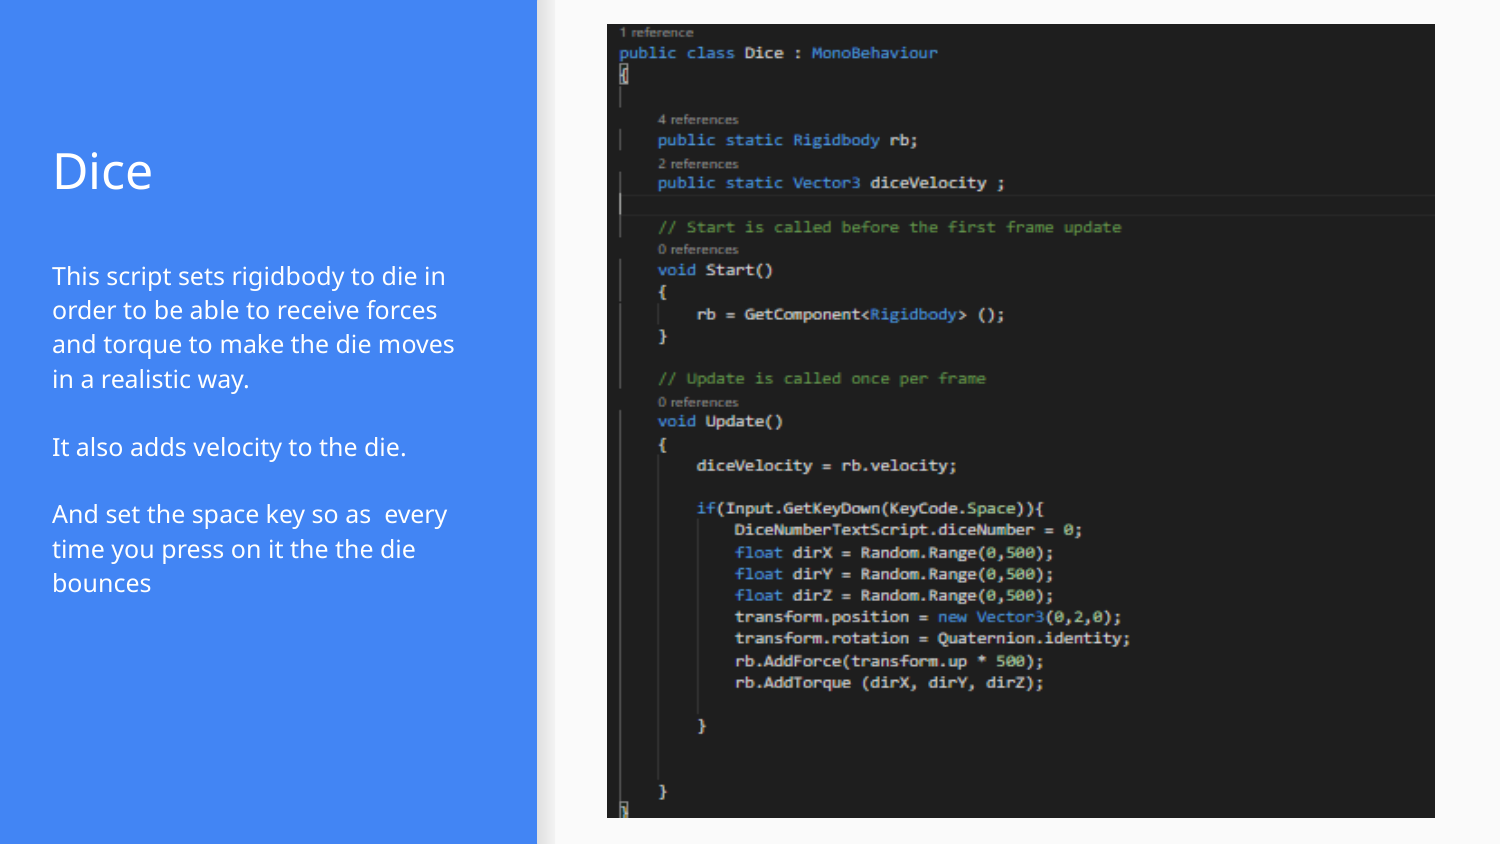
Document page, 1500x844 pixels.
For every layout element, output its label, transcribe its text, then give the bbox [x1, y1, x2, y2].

title Dice [37, 58, 498, 216]
picture [607, 24, 1435, 819]
list This script sets rigidbody to die in order to be able to receive forces and torque to make the die moves in a realistic way. It also adds velocity to the die. And set the space key so as every time you press on it the the die bounces [37, 240, 498, 760]
